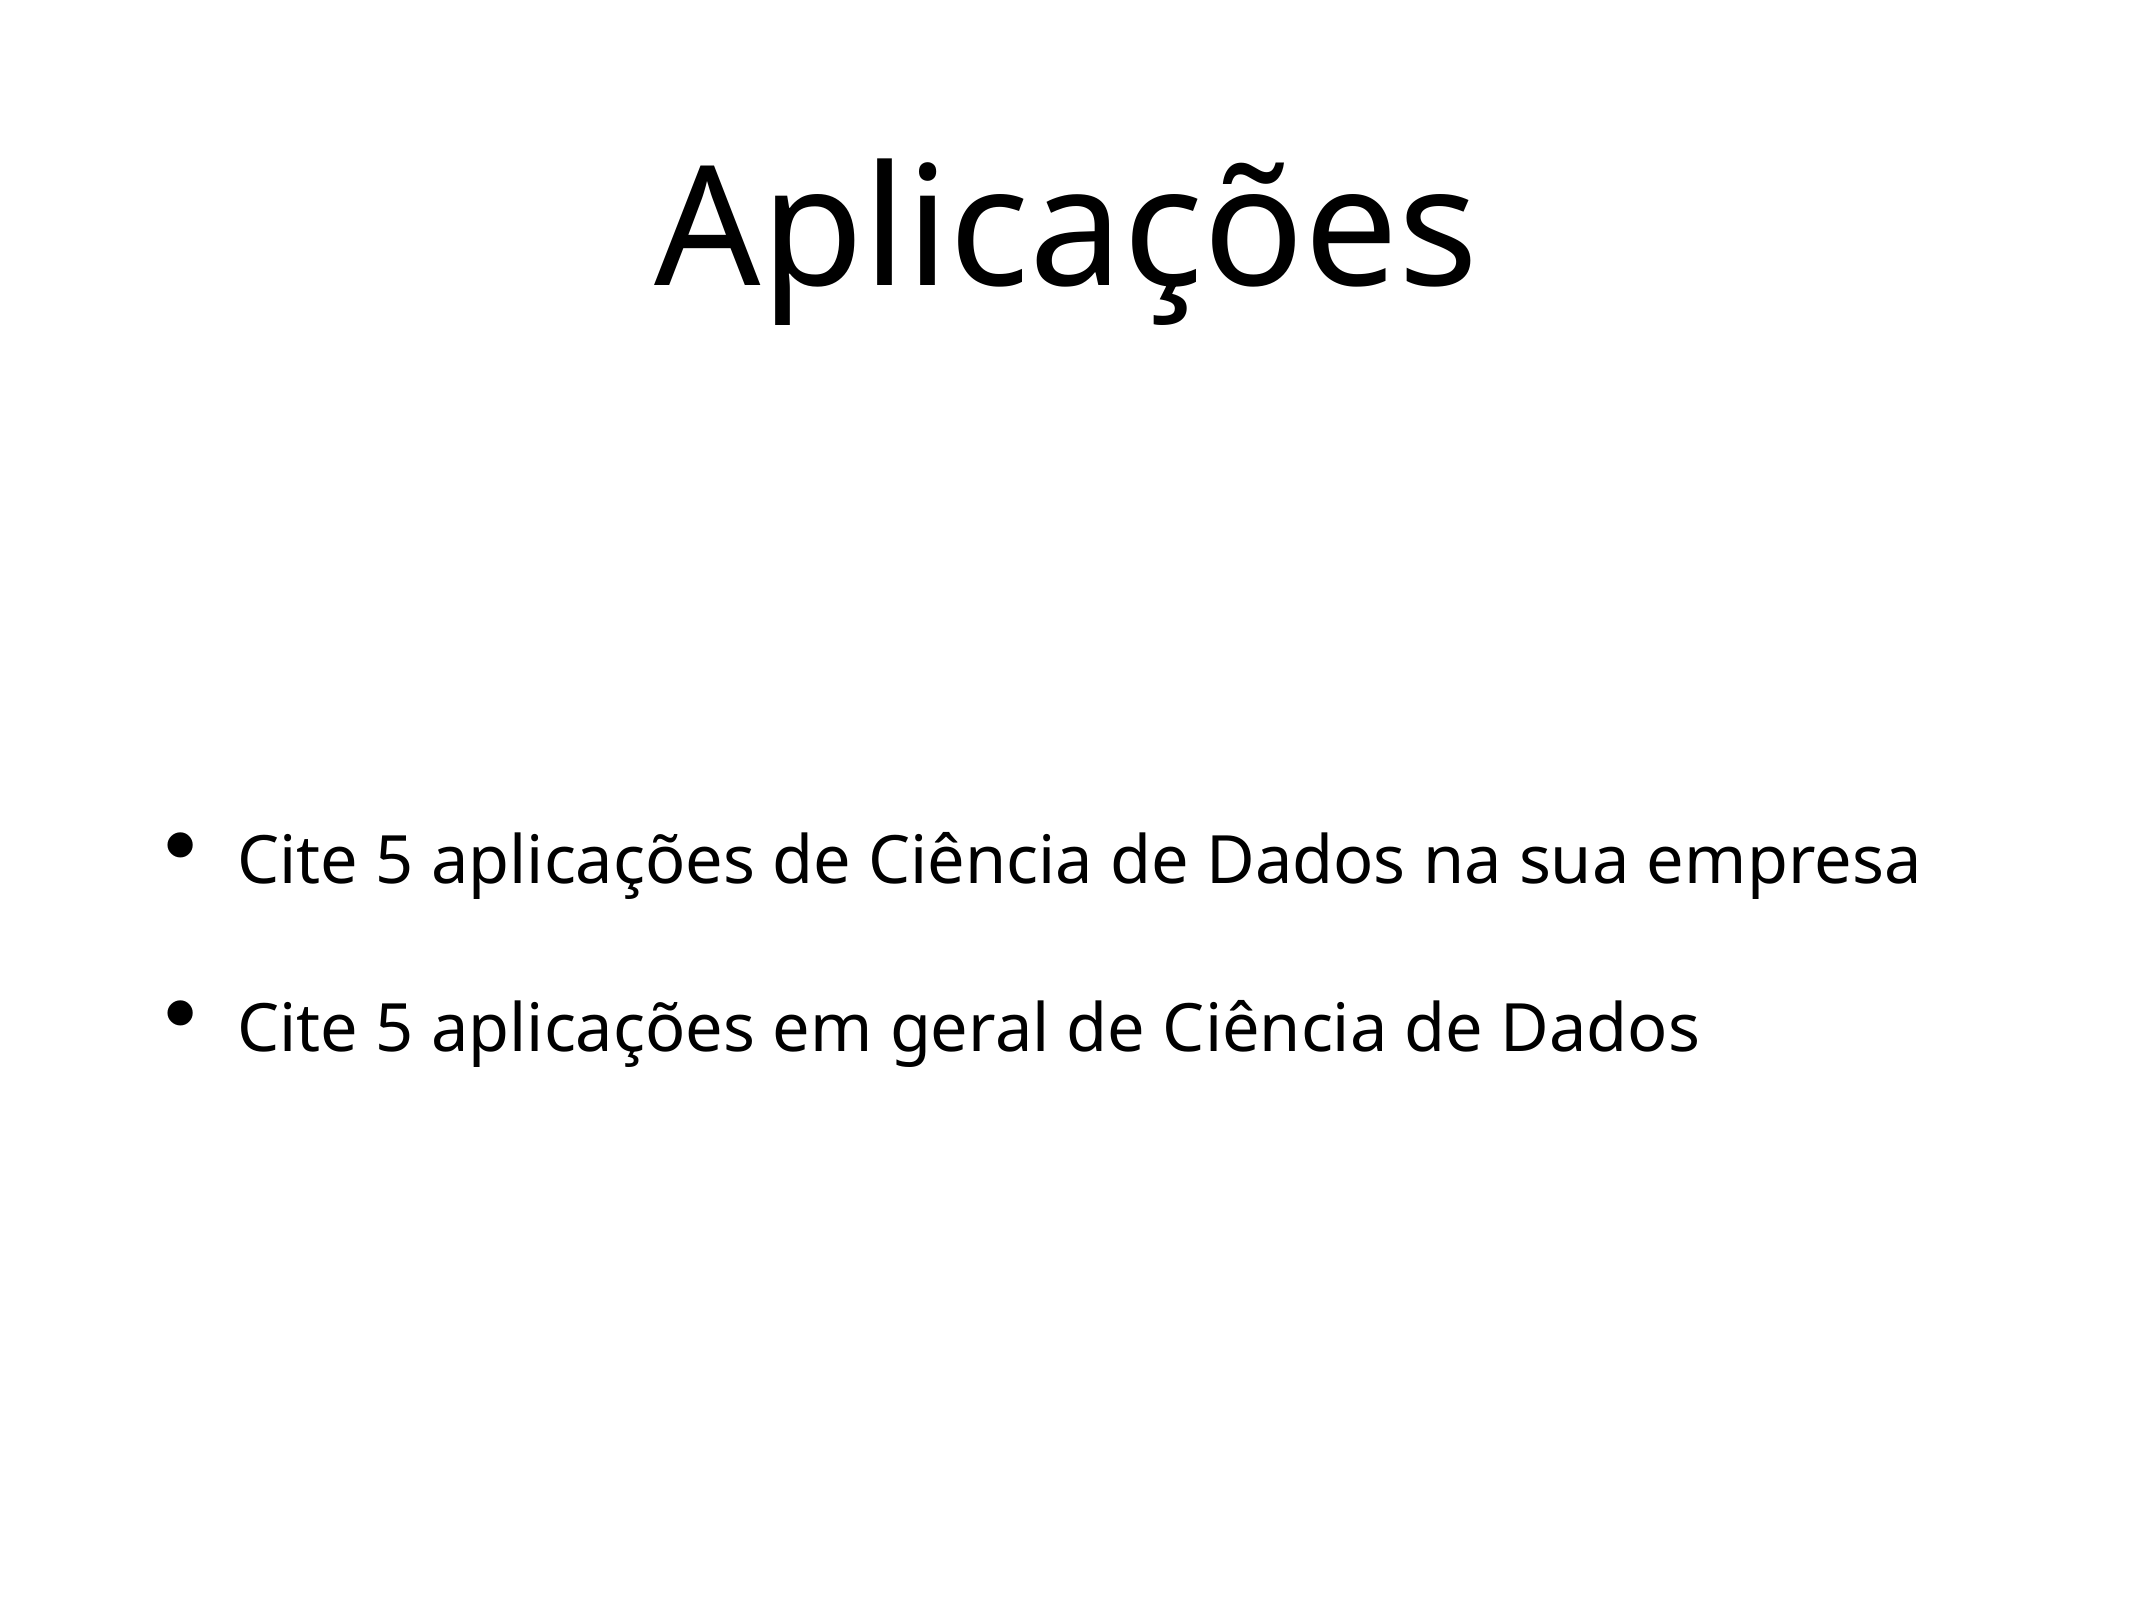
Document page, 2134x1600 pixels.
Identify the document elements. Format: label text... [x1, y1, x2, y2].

title Aplicações [155, 41, 1978, 397]
list Cite 5 aplicações de Ciência de Dados na sua empresa Cite 5 aplicações em geral de Ciência de Dados [155, 424, 1978, 1457]
